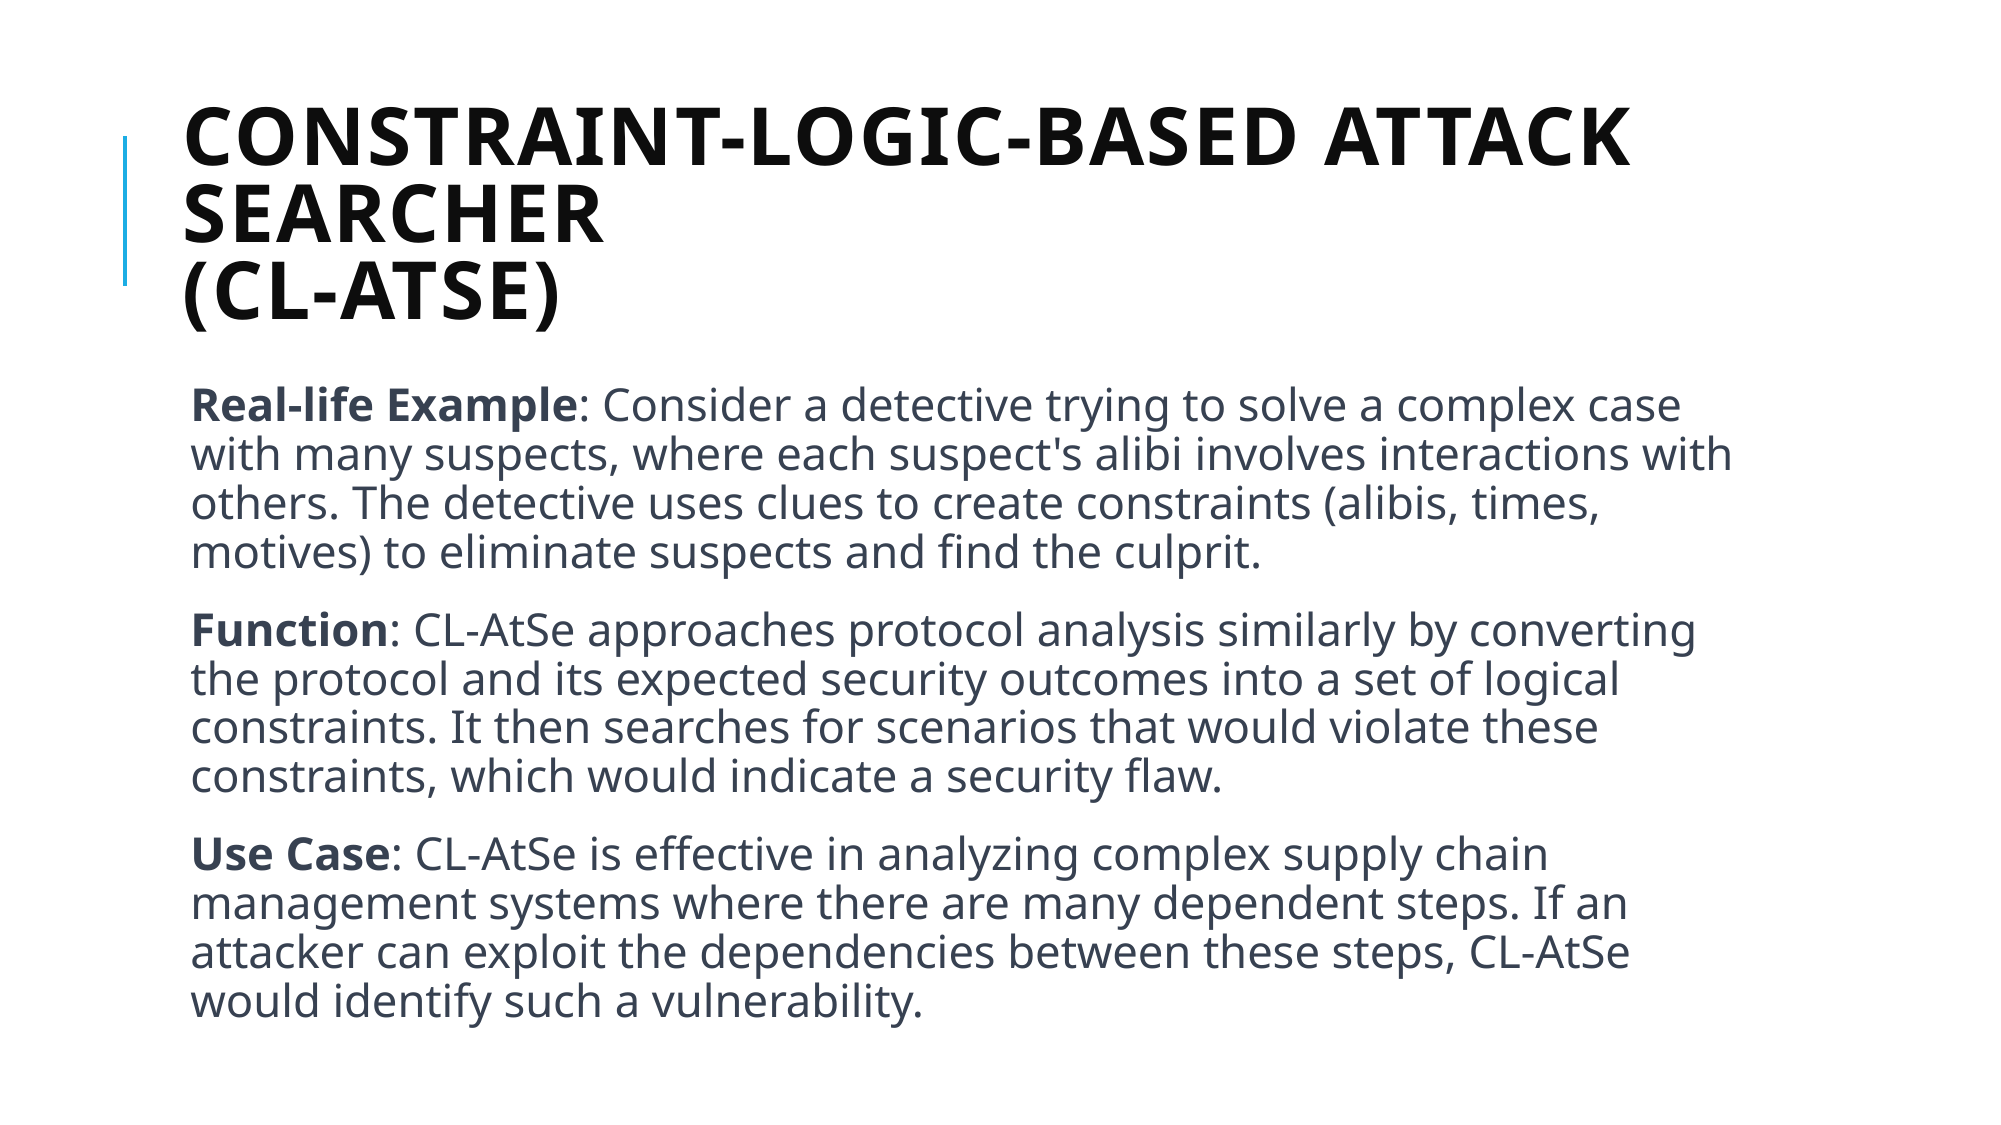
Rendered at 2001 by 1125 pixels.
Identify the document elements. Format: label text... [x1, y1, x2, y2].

list Real-life Example: Consider a detective trying to solve a complex case with many suspects, where each suspect's alibi involves interactions with others. The detective uses clues to create constraints (alibis, times, motives) to eliminate suspects and find the culprit. Function: CL-AtSe approaches protocol analysis similarly by converting the protocol and its expected security outcomes into a set of logical constraints. It then searches for scenarios that would violate these constraints, which would indicate a security flaw. Use Case: CL-AtSe is effective in analyzing complex supply chain management systems where there are many dependent steps. If an attacker can exploit the dependencies between these steps, CL-AtSe would identify such a vulnerability. [168, 375, 1763, 1035]
title Constraint-Logic-based Attack Searcher (CL-AtSe) [168, 96, 1763, 342]
